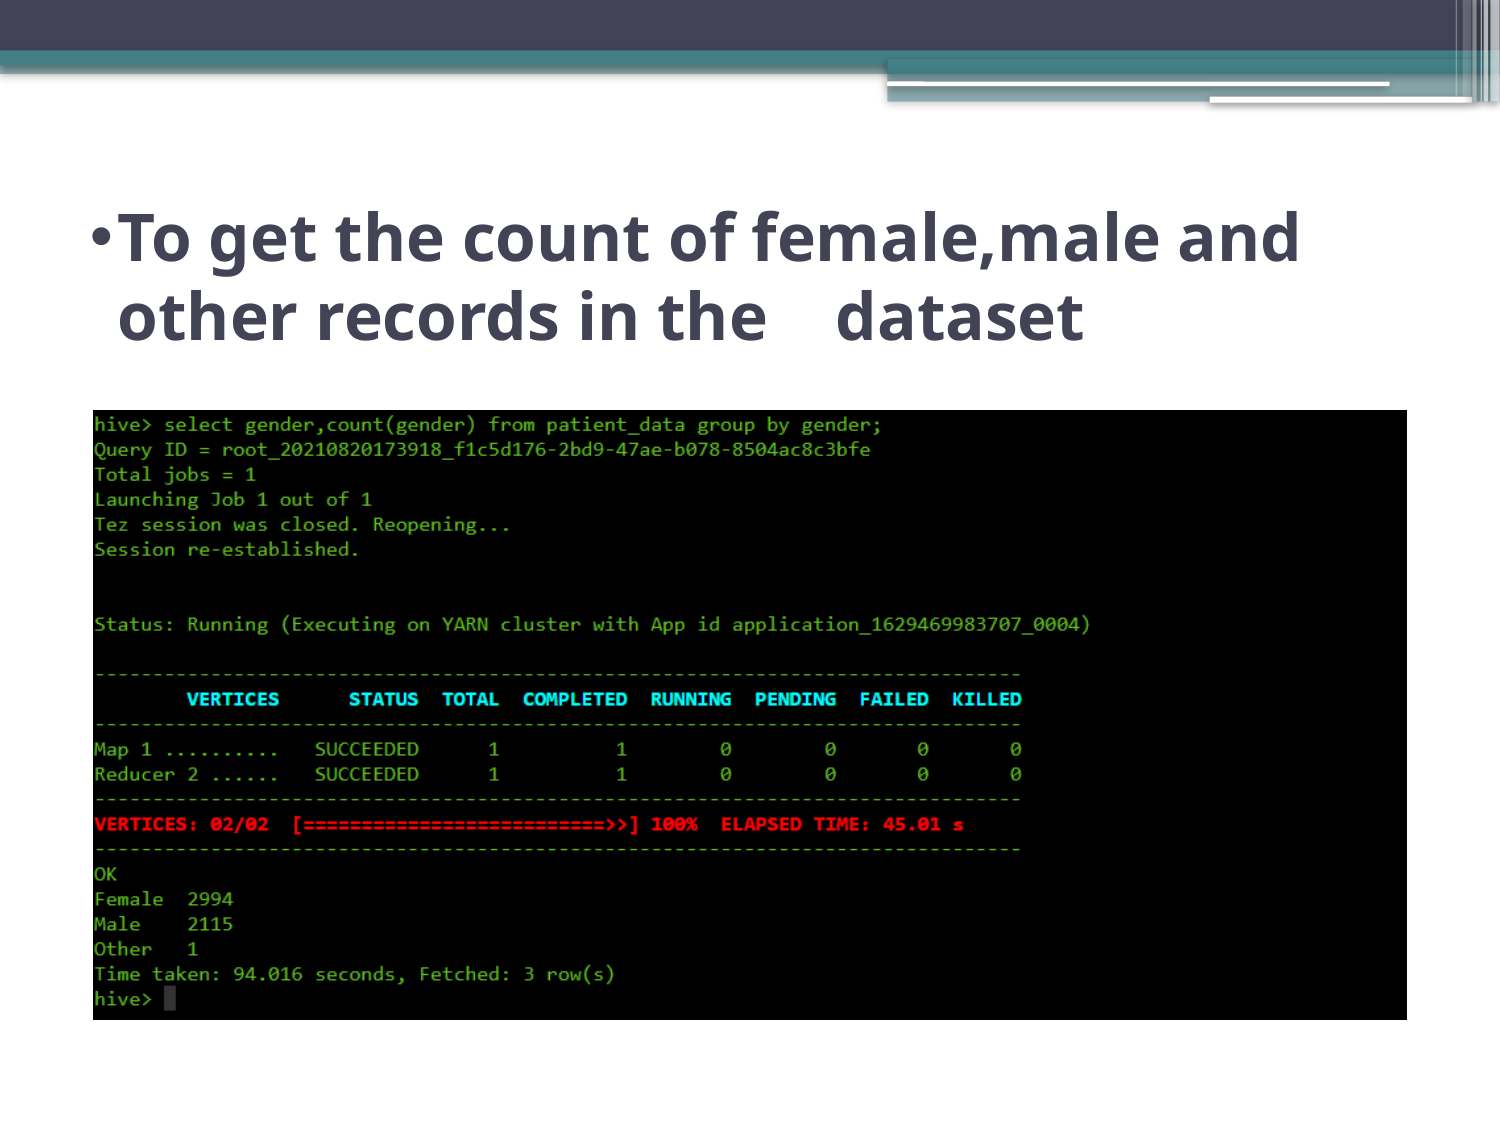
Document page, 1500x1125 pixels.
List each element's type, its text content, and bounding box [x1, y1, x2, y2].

title To get the count of female,male and other records in the dataset [75, 187, 1425, 363]
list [93, 409, 1407, 1020]
